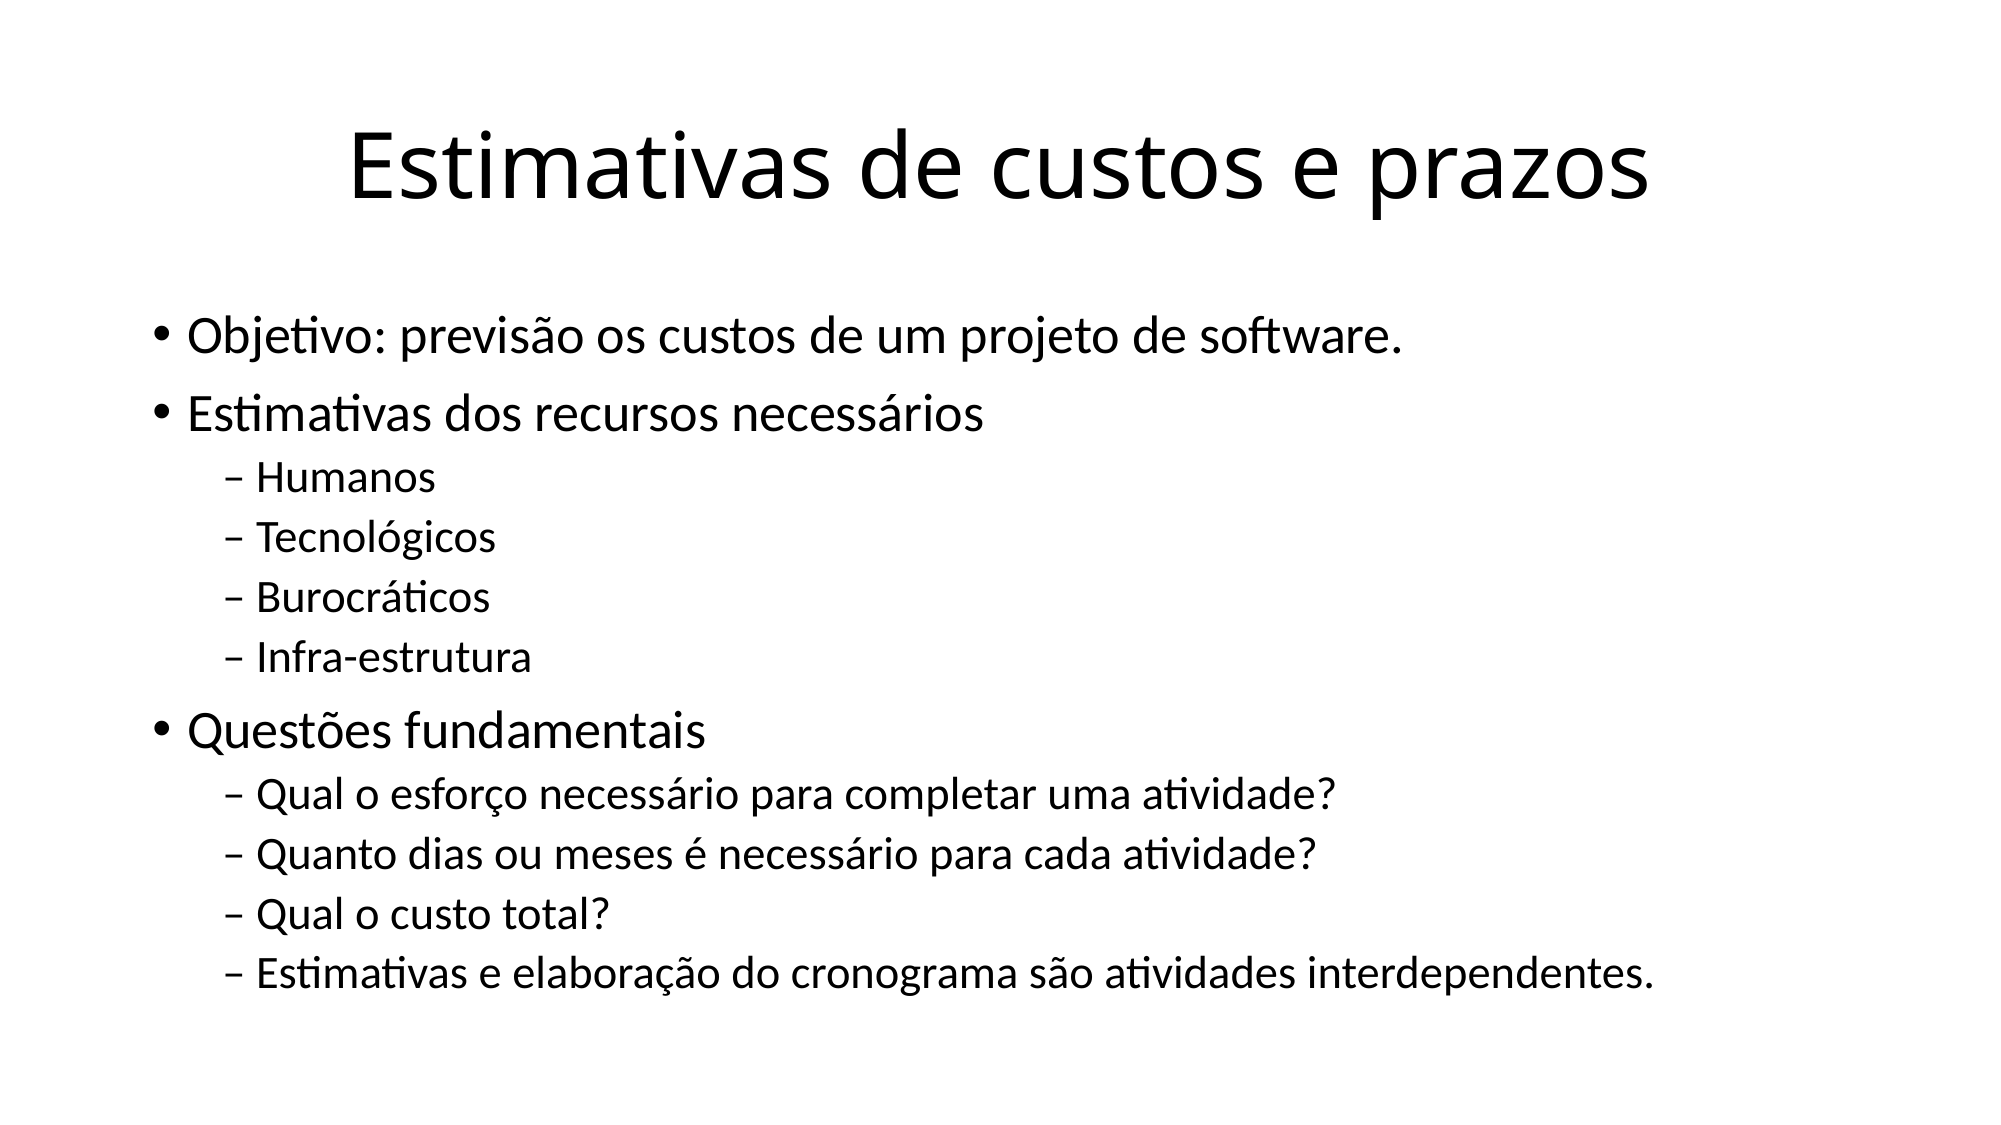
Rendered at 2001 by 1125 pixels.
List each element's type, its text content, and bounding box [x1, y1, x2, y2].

list Objetivo: previsão os custos de um projeto de software. Estimativas dos recursos necessários – Humanos – Tecnológicos – Burocráticos – Infra-estrutura Questões fundamentais – Qual o esforço necessário para completar uma atividade? – Quanto dias ou meses é necessário para cada atividade? – Qual o custo total? – Estimativas e elaboração do cronograma são atividades interdependentes. [137, 299, 1863, 1014]
title Estimativas de custos e prazos [137, 59, 1863, 278]
